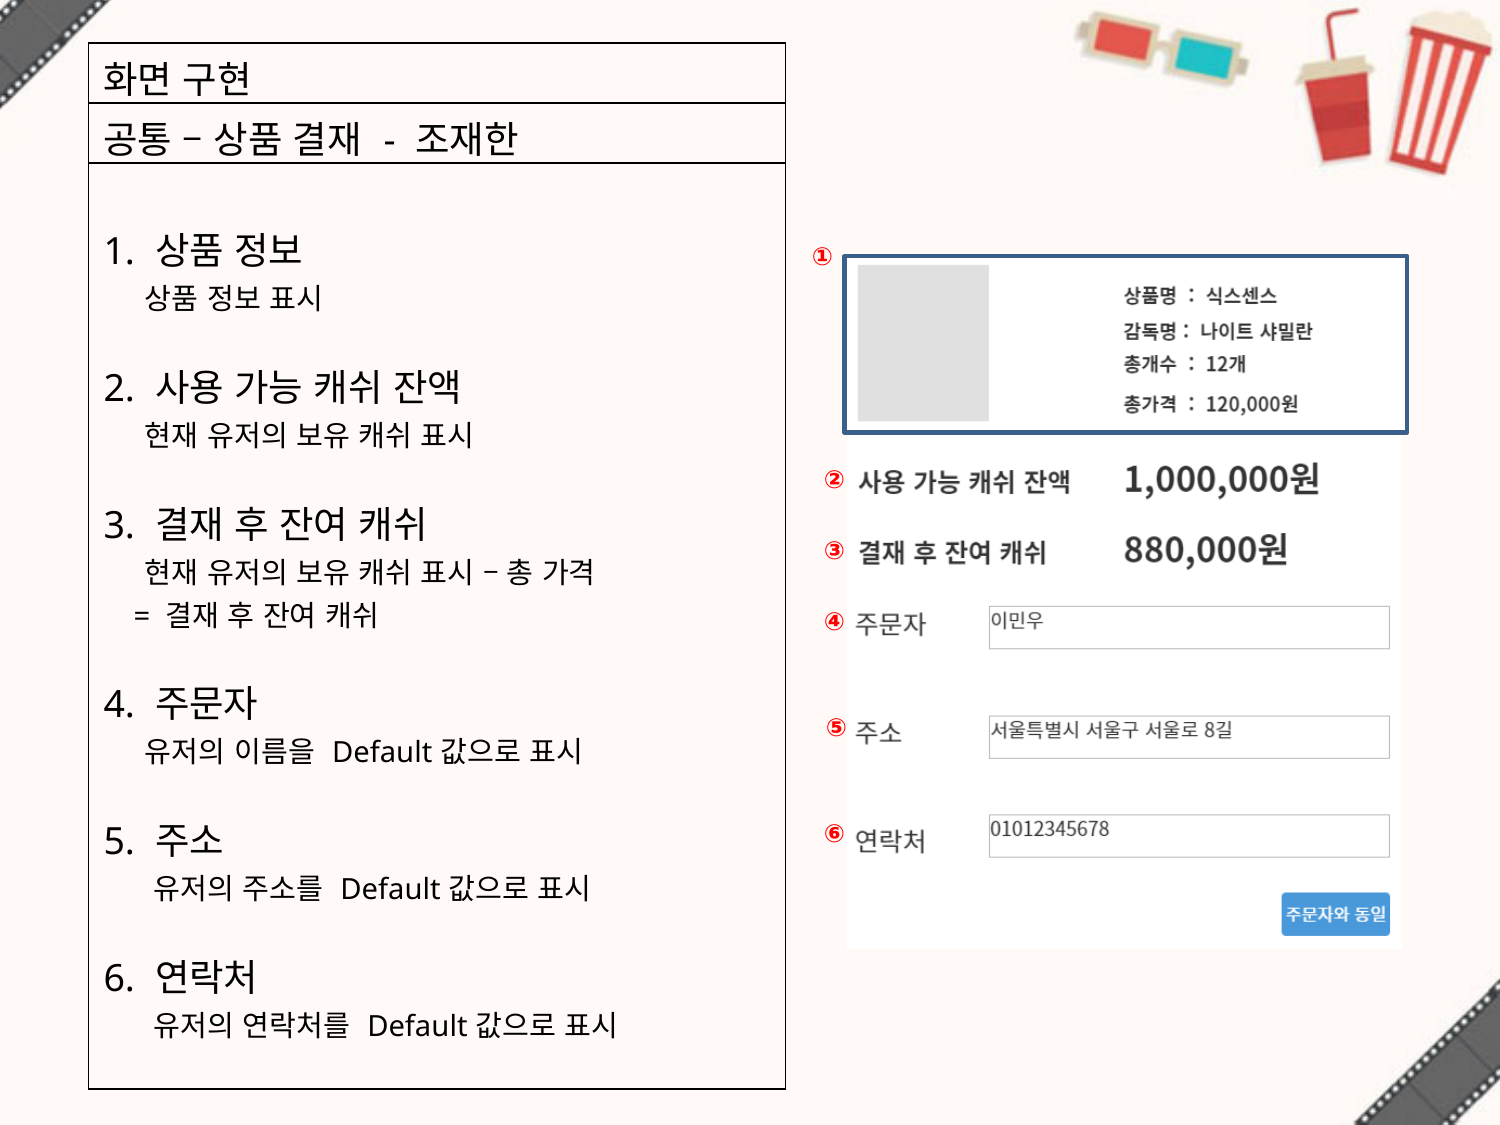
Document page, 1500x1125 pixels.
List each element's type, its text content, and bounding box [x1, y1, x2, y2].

table_header 화면 구현 [89, 44, 785, 102]
text_box ② [808, 456, 841, 501]
text_box [1405, 254, 1409, 435]
text_box ④ [808, 598, 841, 644]
table_cell 1. 상품 정보 상품 정보 표시 2. 사용 가능 캐쉬 잔액 현재 유저의 보유 캐쉬 표시 3. 결재 후 잔여 캐쉬 현재 유저의 보유 캐쉬 표시 – 총 가격 = 결재 후 잔여 캐쉬 4. 주문자 유저의 이름을 Default값으로 표시 5. 주소 유저의 주소를 Default값으로 표시 6. 연락처 유저의 연락처를 Default값으로 표시 [89, 164, 785, 1088]
text_box ① [797, 233, 902, 279]
text_box ⑥ [808, 810, 841, 856]
picture [0, 0, 1500, 1125]
text_box ⑤ [811, 704, 841, 749]
table_cell 공통 – 상품 결재 - 조재한 [89, 104, 785, 162]
text_box ③ [808, 527, 841, 572]
